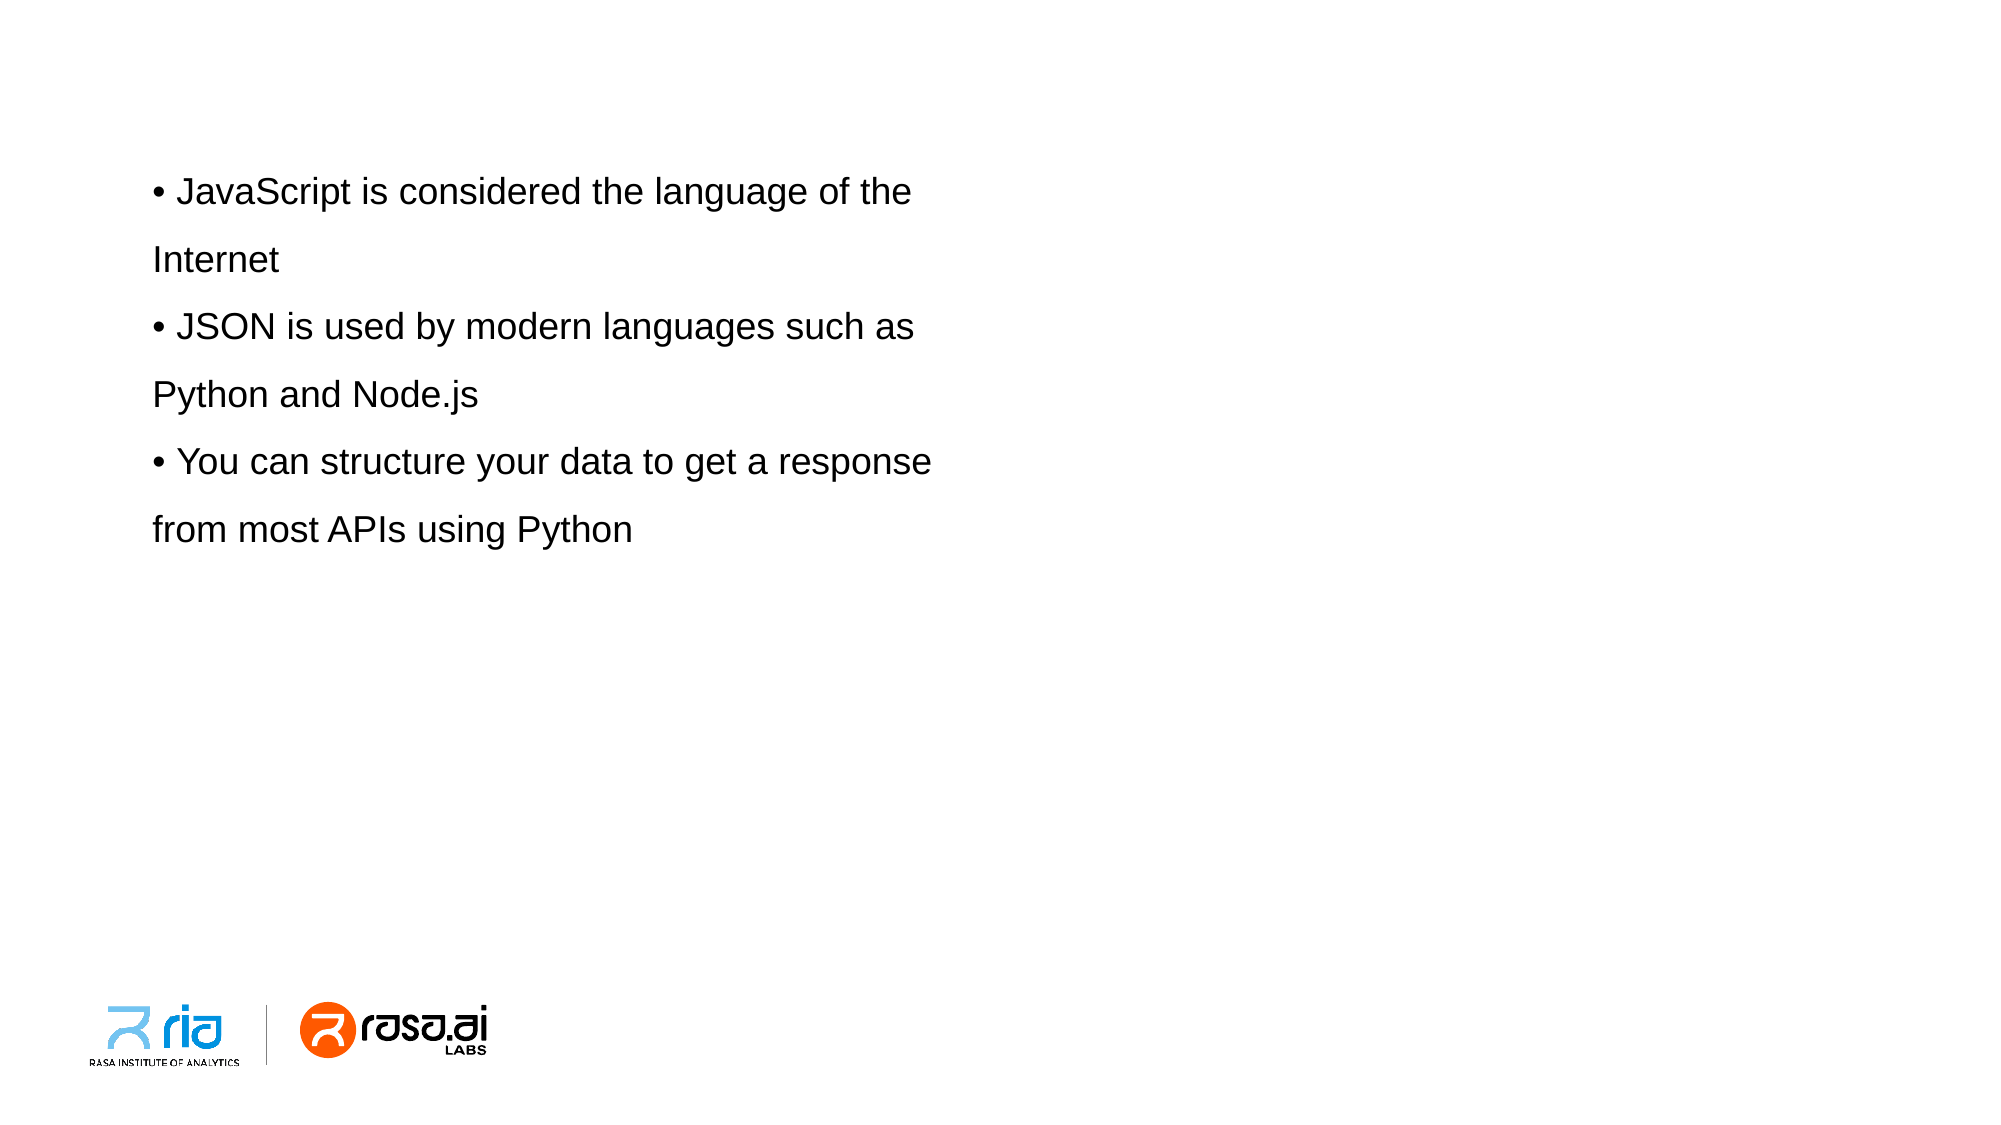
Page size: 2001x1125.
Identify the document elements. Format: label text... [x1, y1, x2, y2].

text_box • JavaScript is considered the language of the Internet • JSON is used by modern languages such as Python and Node.js • You can structure your data to get a response from most APIs using Python [137, 137, 1252, 557]
picture [78, 992, 250, 1078]
